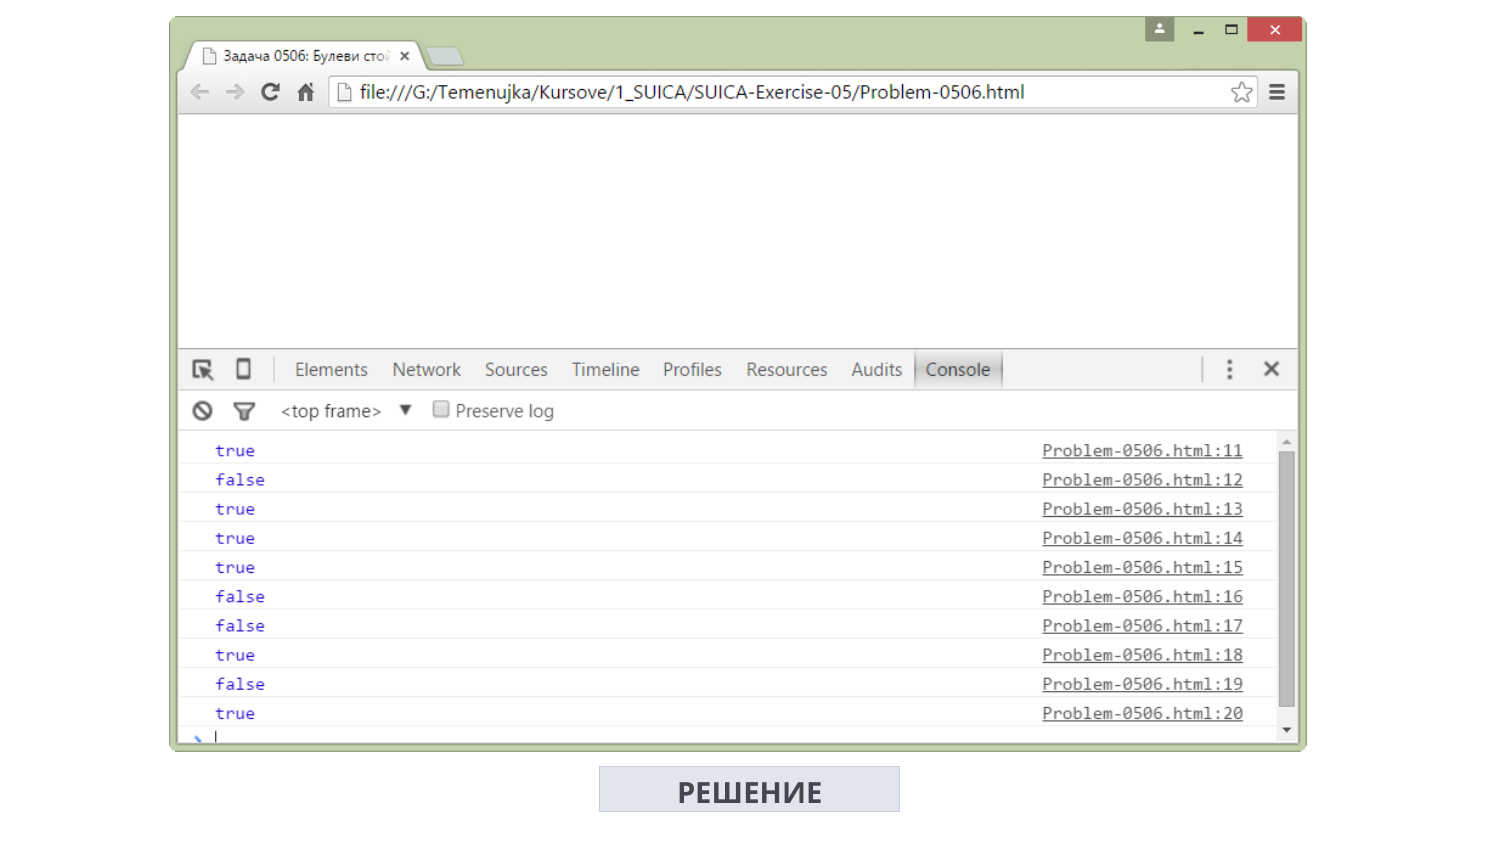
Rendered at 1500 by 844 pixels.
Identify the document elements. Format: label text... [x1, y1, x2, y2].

text_box РЕШЕНИЕ [599, 766, 900, 812]
picture [169, 16, 1307, 753]
